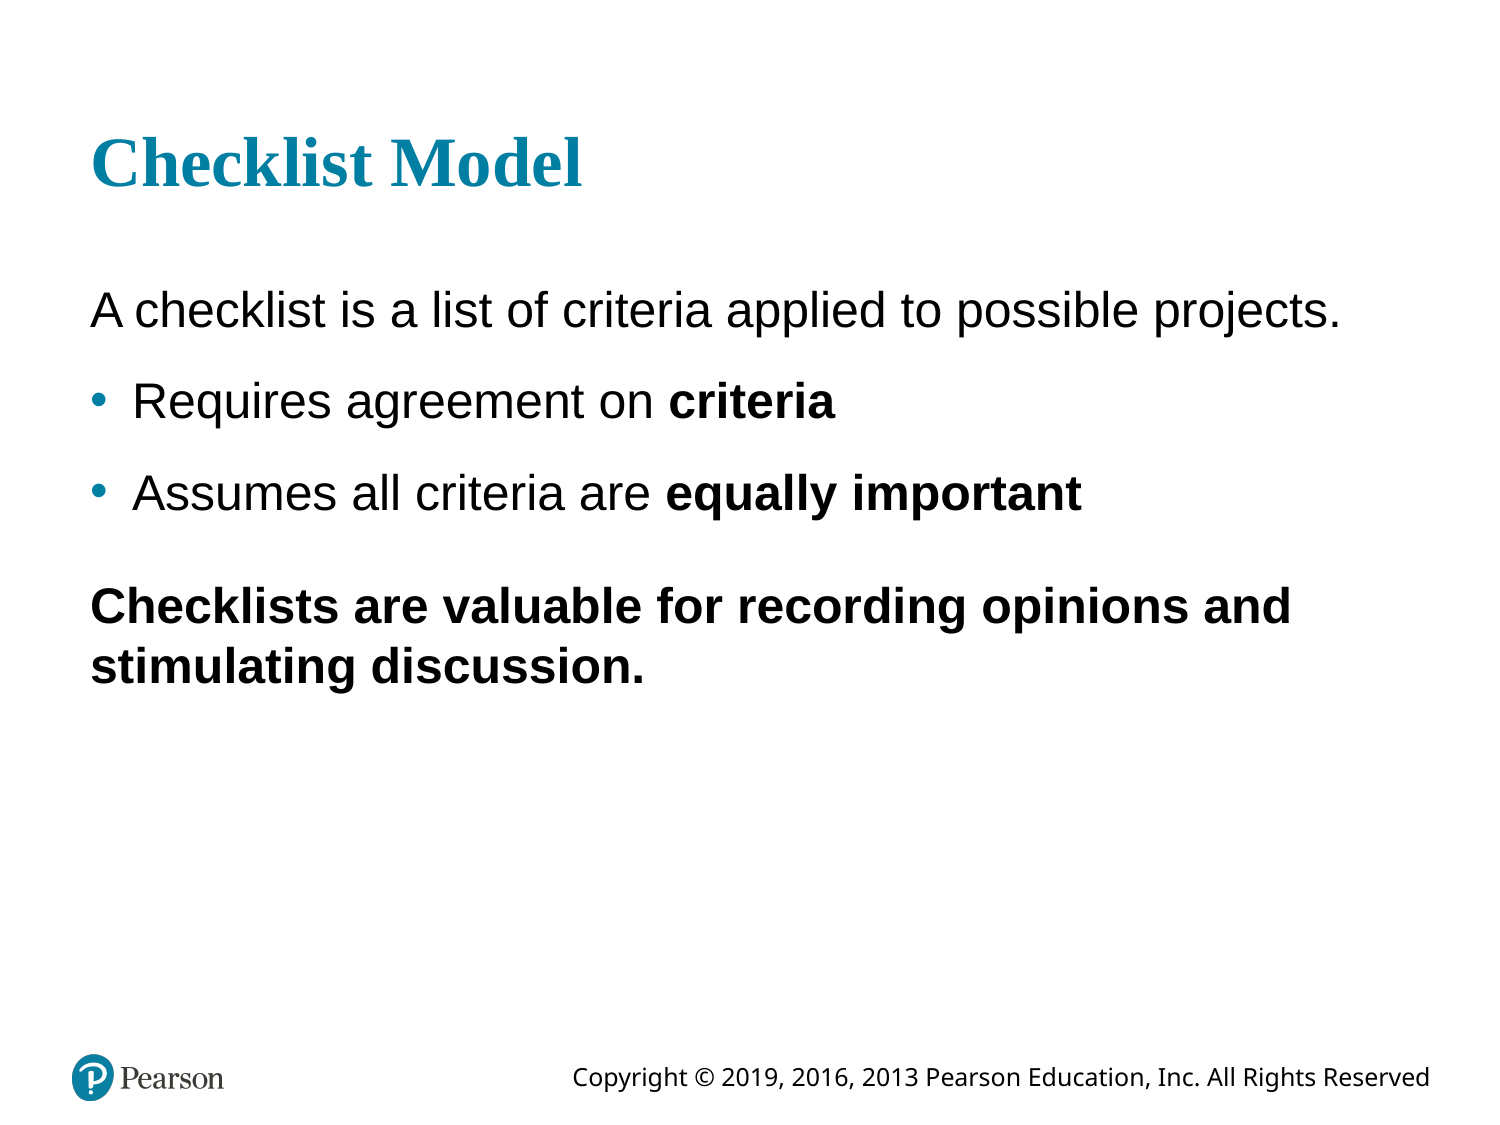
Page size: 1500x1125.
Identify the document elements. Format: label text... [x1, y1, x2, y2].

picture [80, 1063, 106, 1088]
picture [72, 1054, 88, 1070]
picture [98, 1054, 224, 1101]
picture [72, 1087, 83, 1101]
list A checklist is a list of criteria applied to possible projects. Requires agreement on criteria Assumes all criteria are equally important [75, 262, 1425, 540]
title Checklist Model [75, 35, 1425, 216]
list Checklists are valuable for recording opinions and stimulating discussion. [75, 558, 1425, 704]
